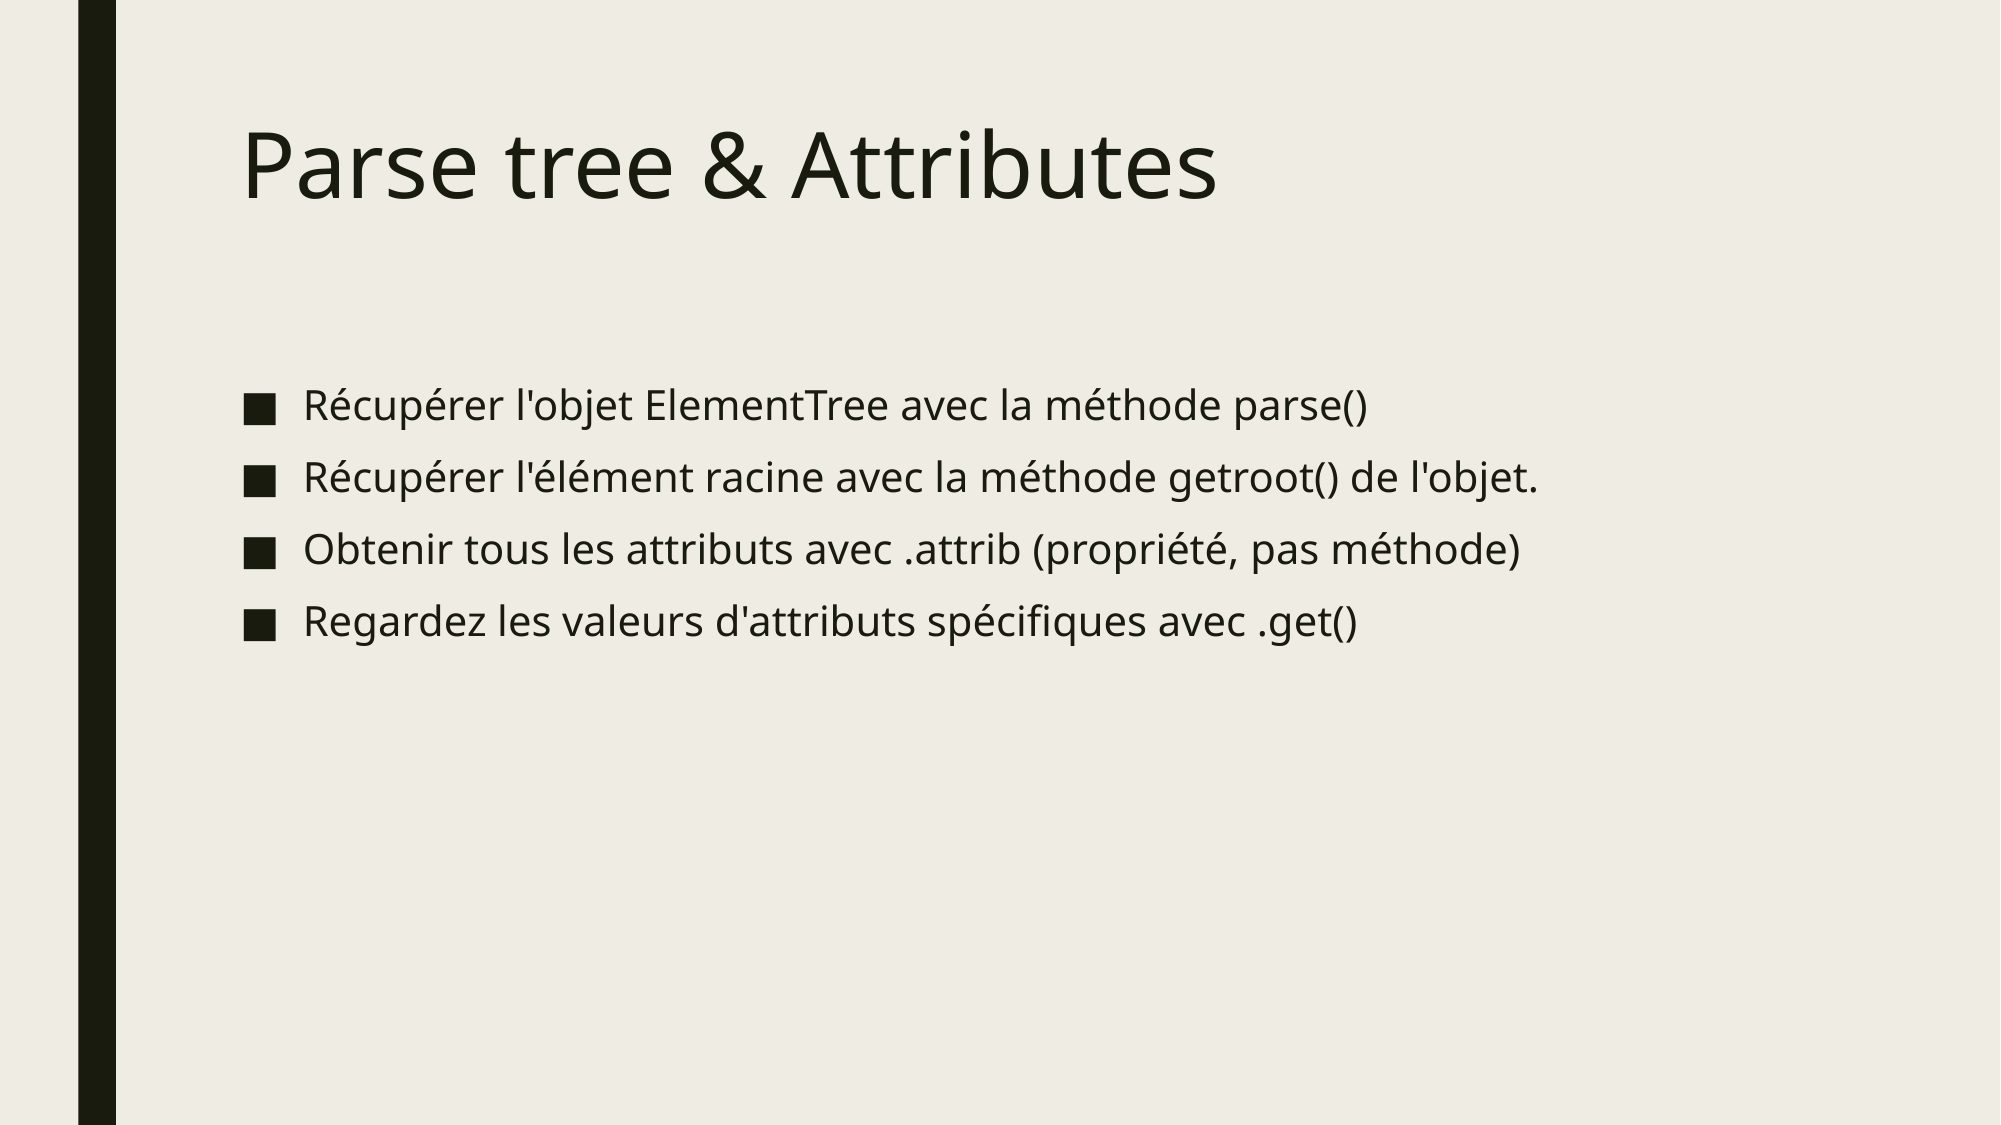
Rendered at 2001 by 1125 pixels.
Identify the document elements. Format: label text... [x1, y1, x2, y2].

list Récupérer l'objet ElementTree avec la méthode parse() Récupérer l'élément racine avec la méthode getroot() de l'objet. Obtenir tous les attributs avec .attrib (propriété, pas méthode) Regardez les valeurs d'attributs spécifiques avec .get() [225, 375, 1800, 963]
title Parse tree & Attributes [225, 112, 1800, 357]
